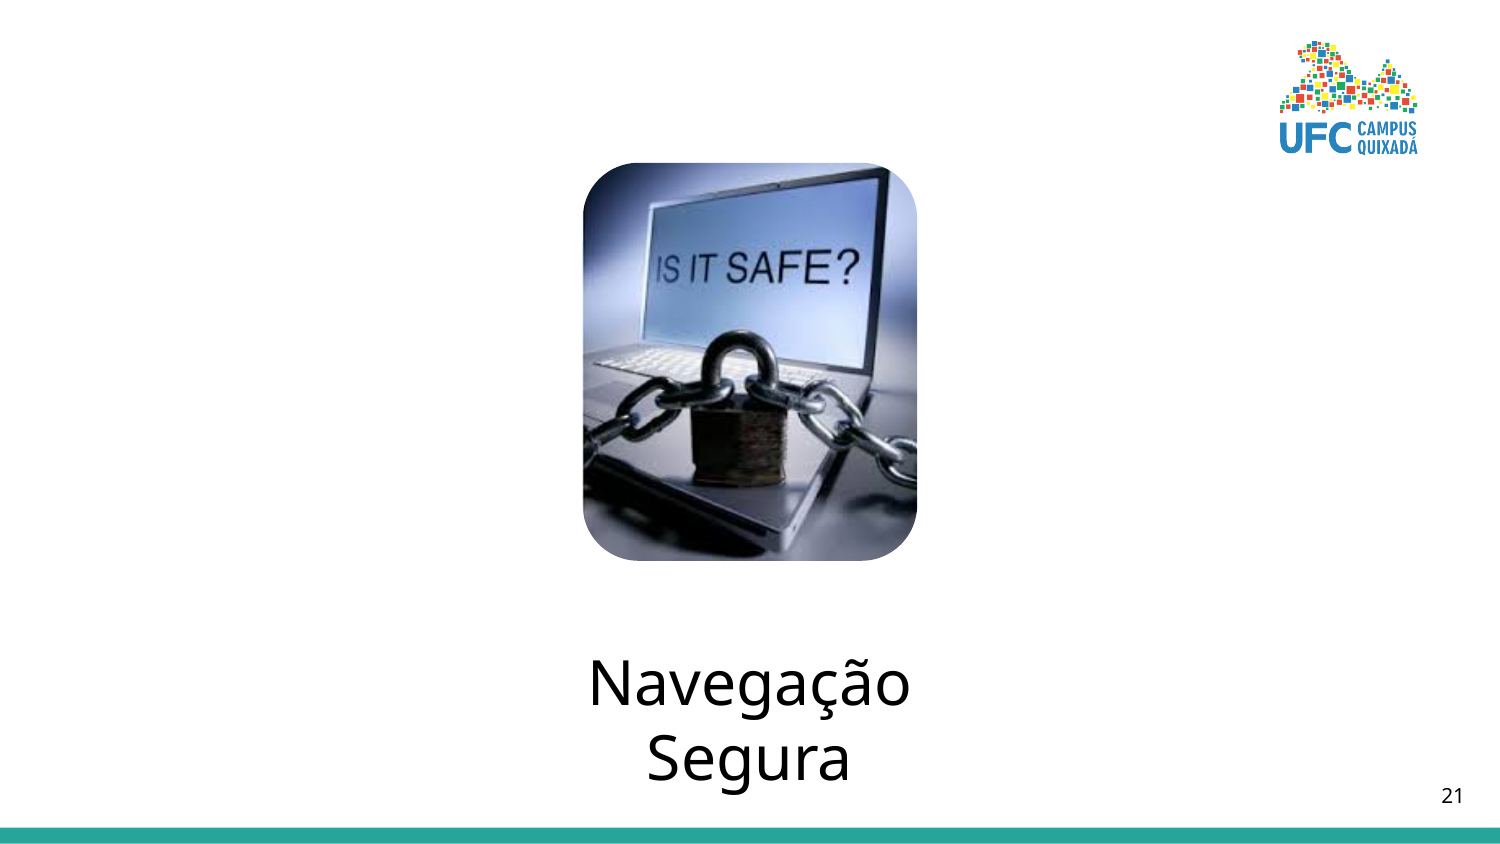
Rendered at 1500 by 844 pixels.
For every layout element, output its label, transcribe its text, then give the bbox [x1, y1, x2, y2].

picture [582, 162, 918, 561]
picture [1236, 19, 1456, 175]
title Navegação Segura [475, 627, 1025, 729]
slide_number ‹#› [1389, 764, 1480, 830]
